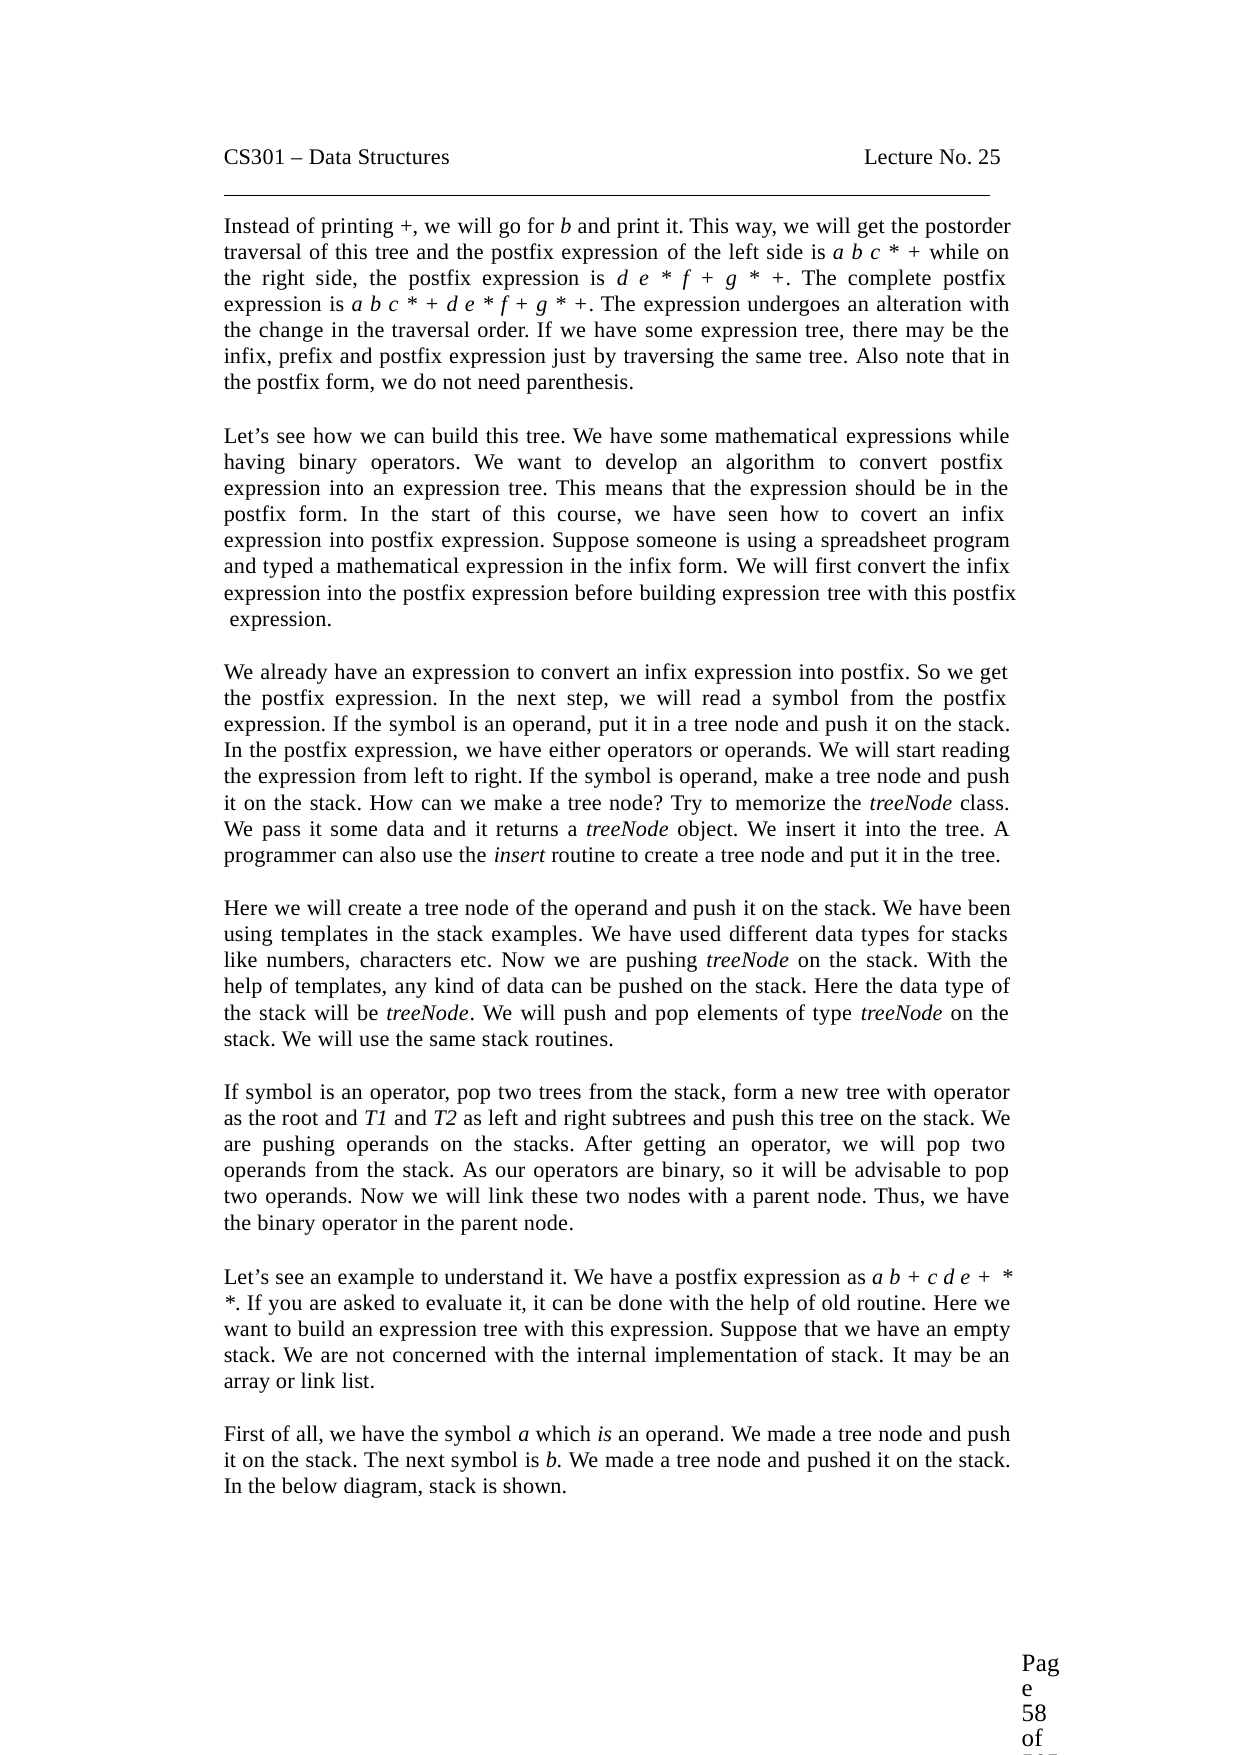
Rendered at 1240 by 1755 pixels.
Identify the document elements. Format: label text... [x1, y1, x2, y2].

slide_number Page 58 of 505 [1019, 1651, 1065, 1755]
text_box CS301 – Data Structures Lecture No. 25 Instead of printing +, we will go for b and print it. This way, we will get the postorder traversal of this tree and the postfix expression of the left side is a b c * + while on the right side, the postfix expression is d e * f + g * +. The complete postfix expression is a b c * + d e * f + g * +. The expression undergoes an alteration with the change in the traversal order. If we have some expression tree, there may be the infix, prefix and postfix expression just by traversing the same tree. Also note that in the postfix form, we do not need parenthesis. Let’s see how we can build this tree. We have some mathematical expressions while having binary operators. We want to develop an algorithm to convert postfix expression into an expression tree. This means that the expression should be in the postfix form. In the start of this course, we have seen how to covert an infix expression into postfix expression. Suppose someone is using a spreadsheet program and typed a mathematical expression in the infix form. We will first convert the infix expression into the postfix expression before building expression tree with this postfix expression. We already have an expression to convert an infix expression into postfix. So we get the postfix expression. In the next step, we will read a symbol from the postfix expression. If the symbol is an operand, put it in a tree node and push it on the stack. In the postfix expression, we have either operators or operands. We will start reading the expression from left to right. If the symbol is operand, make a tree node and push it on the stack. How can we make a tree node? Try to memorize the treeNode class. We pass it some data and it returns a treeNode object. We insert it into the tree. A programmer can also use the insert routine to create a tree node and put it in the tree. Here we will create a tree node of the operand and push it on the stack. We have been using templates in the stack examples. We have used different data types for stacks like numbers, characters etc. Now we are pushing treeNode on the stack. With the help of templates, any kind of data can be pushed on the stack. Here the data type of the stack will be treeNode. We will push and pop elements of type treeNode on the stack. We will use the same stack routines. If symbol is an operator, pop two trees from the stack, form a new tree with operator as the root and T1 and T2 as left and right subtrees and push this tree on the stack. We are pushing operands on the stacks. After getting an operator, we will pop two operands from the stack. As our operators are binary, so it will be advisable to pop two operands. Now we will link these two nodes with a parent node. Thus, we have the binary operator in the parent node. Let’s see an example to understand it. We have a postfix expression as a b + c d e + * *. If you are asked to evaluate it, it can be done with the help of old routine. Here we want to build an expression tree with this expression. Suppose that we have an empty stack. We are not concerned with the internal implementation of stack. It may be an array or link list. First of all, we have the symbol a which is an operand. We made a tree node and push it on the stack. The next symbol is b. We made a tree node and pushed it on the stack. In the below diagram, stack is shown. [221, 142, 1018, 1500]
